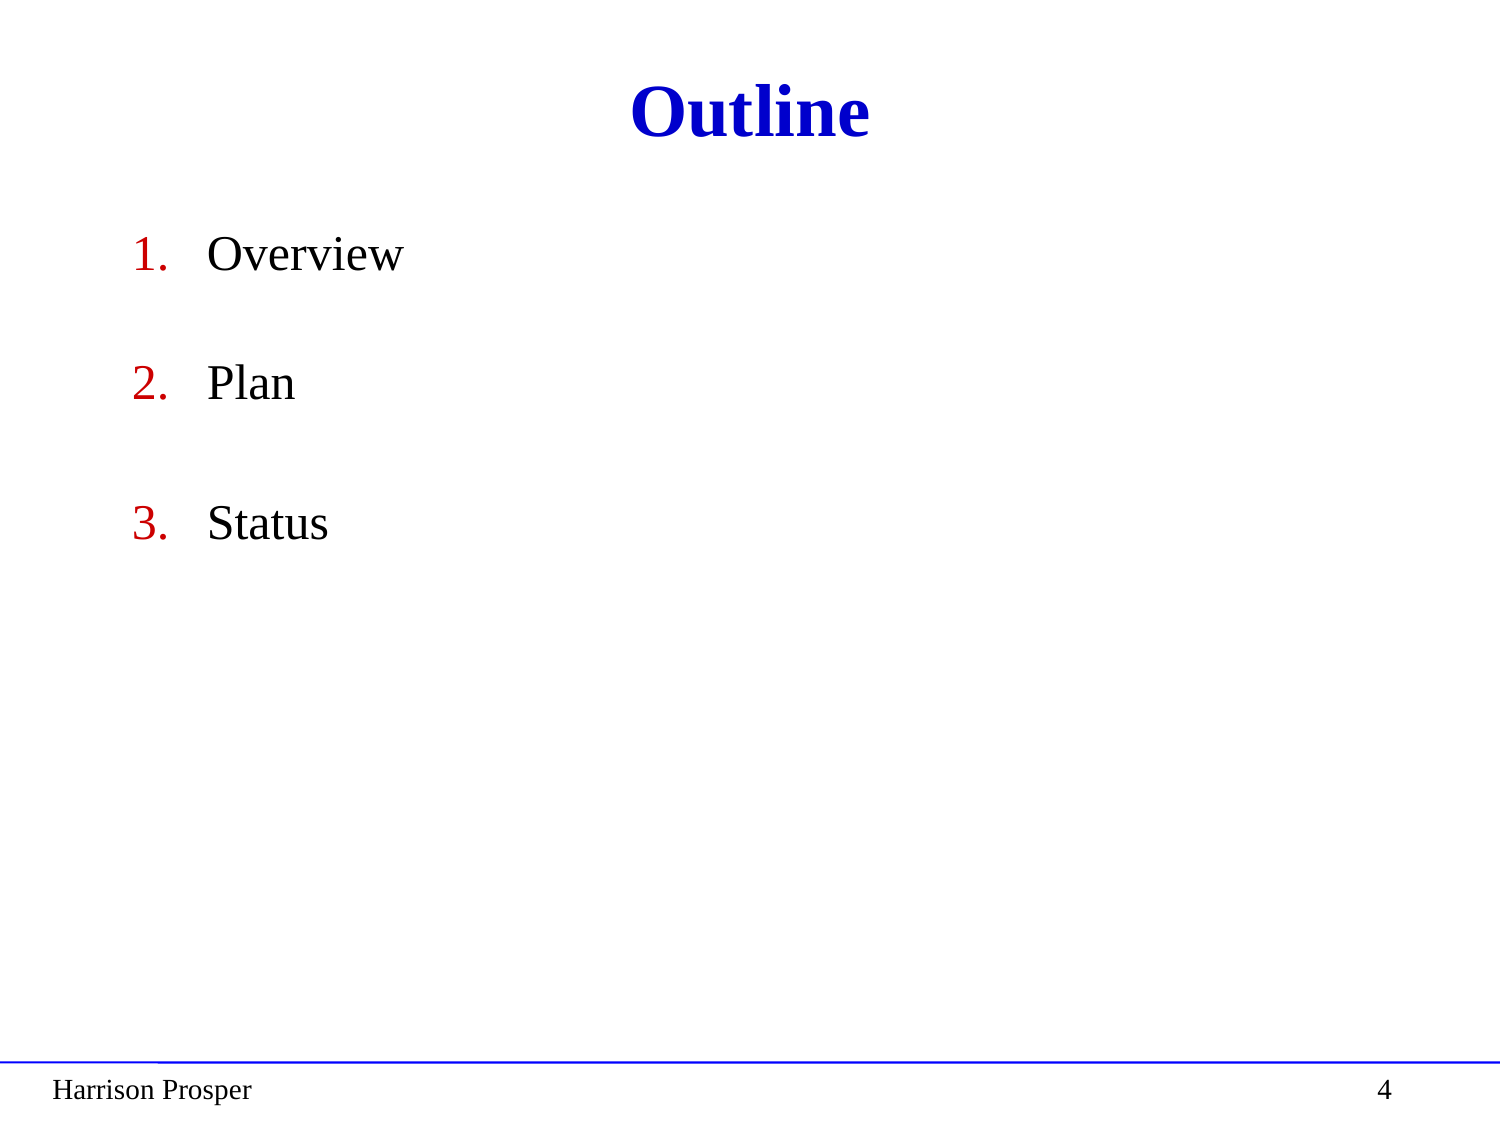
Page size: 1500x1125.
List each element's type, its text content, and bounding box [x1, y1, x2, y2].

footer Harrison Prosper [37, 1062, 1350, 1125]
title Outline [112, 37, 1388, 176]
list Overview Plan Status [116, 212, 1392, 1004]
slide_number 4 [1362, 1062, 1500, 1125]
